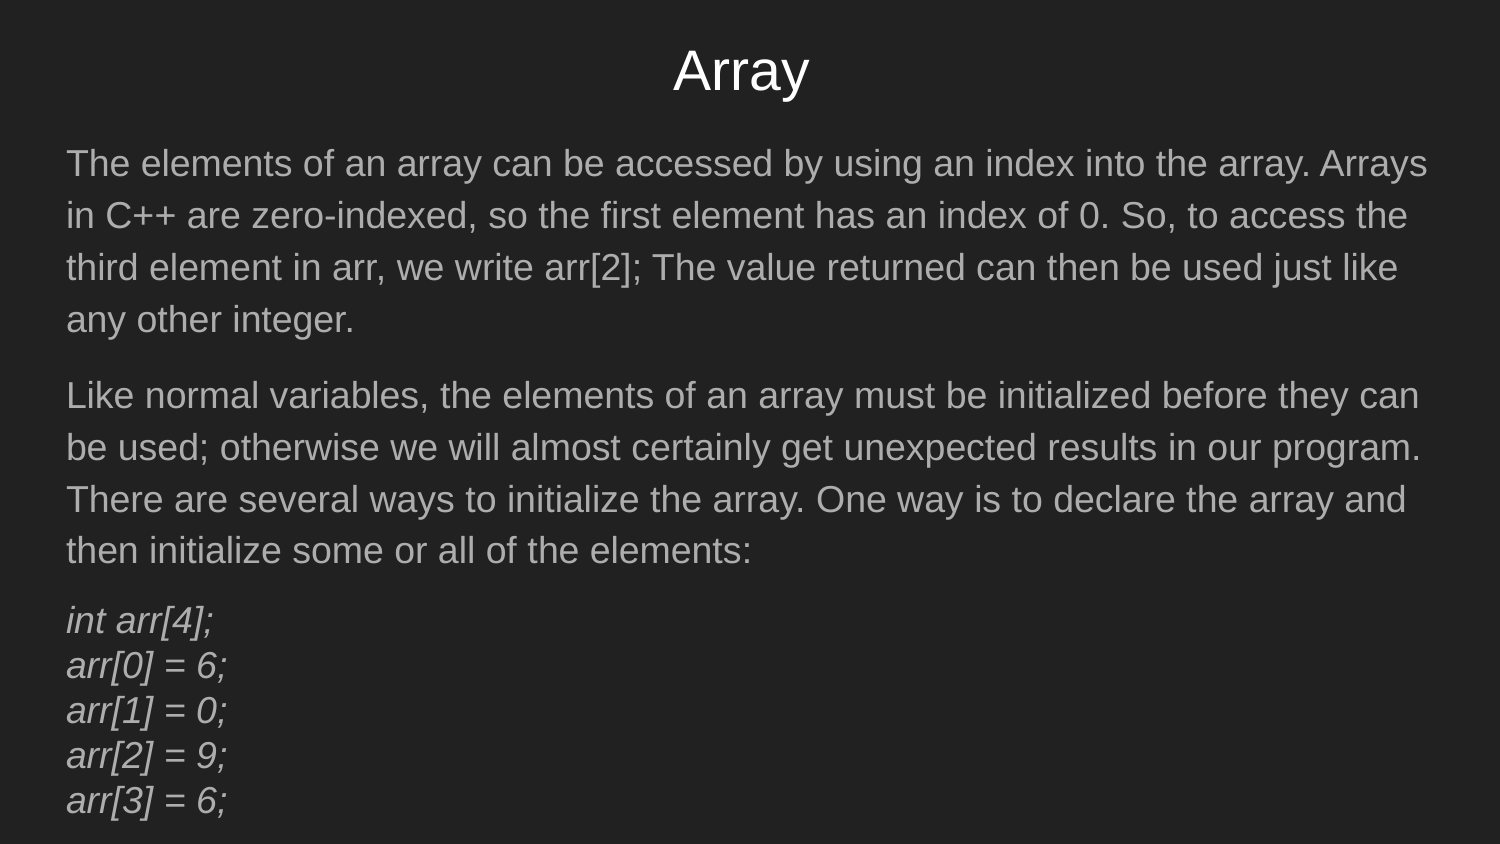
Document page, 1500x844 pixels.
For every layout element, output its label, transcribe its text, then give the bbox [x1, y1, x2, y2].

list The elements of an array can be accessed by using an index into the array. Arrays in C++ are zero-indexed, so the first element has an index of 0. So, to access the third element in arr, we write arr[2]; The value returned can then be used just like any other integer. Like normal variables, the elements of an array must be initialized before they can be used; otherwise we will almost certainly get unexpected results in our program. There are several ways to initialize the array. One way is to declare the array and then initialize some or all of the elements: int arr[4]; arr[0] = 6; arr[1] = 0; arr[2] = 9; arr[3] = 6; [51, 117, 1449, 678]
title Array [51, 23, 1449, 117]
